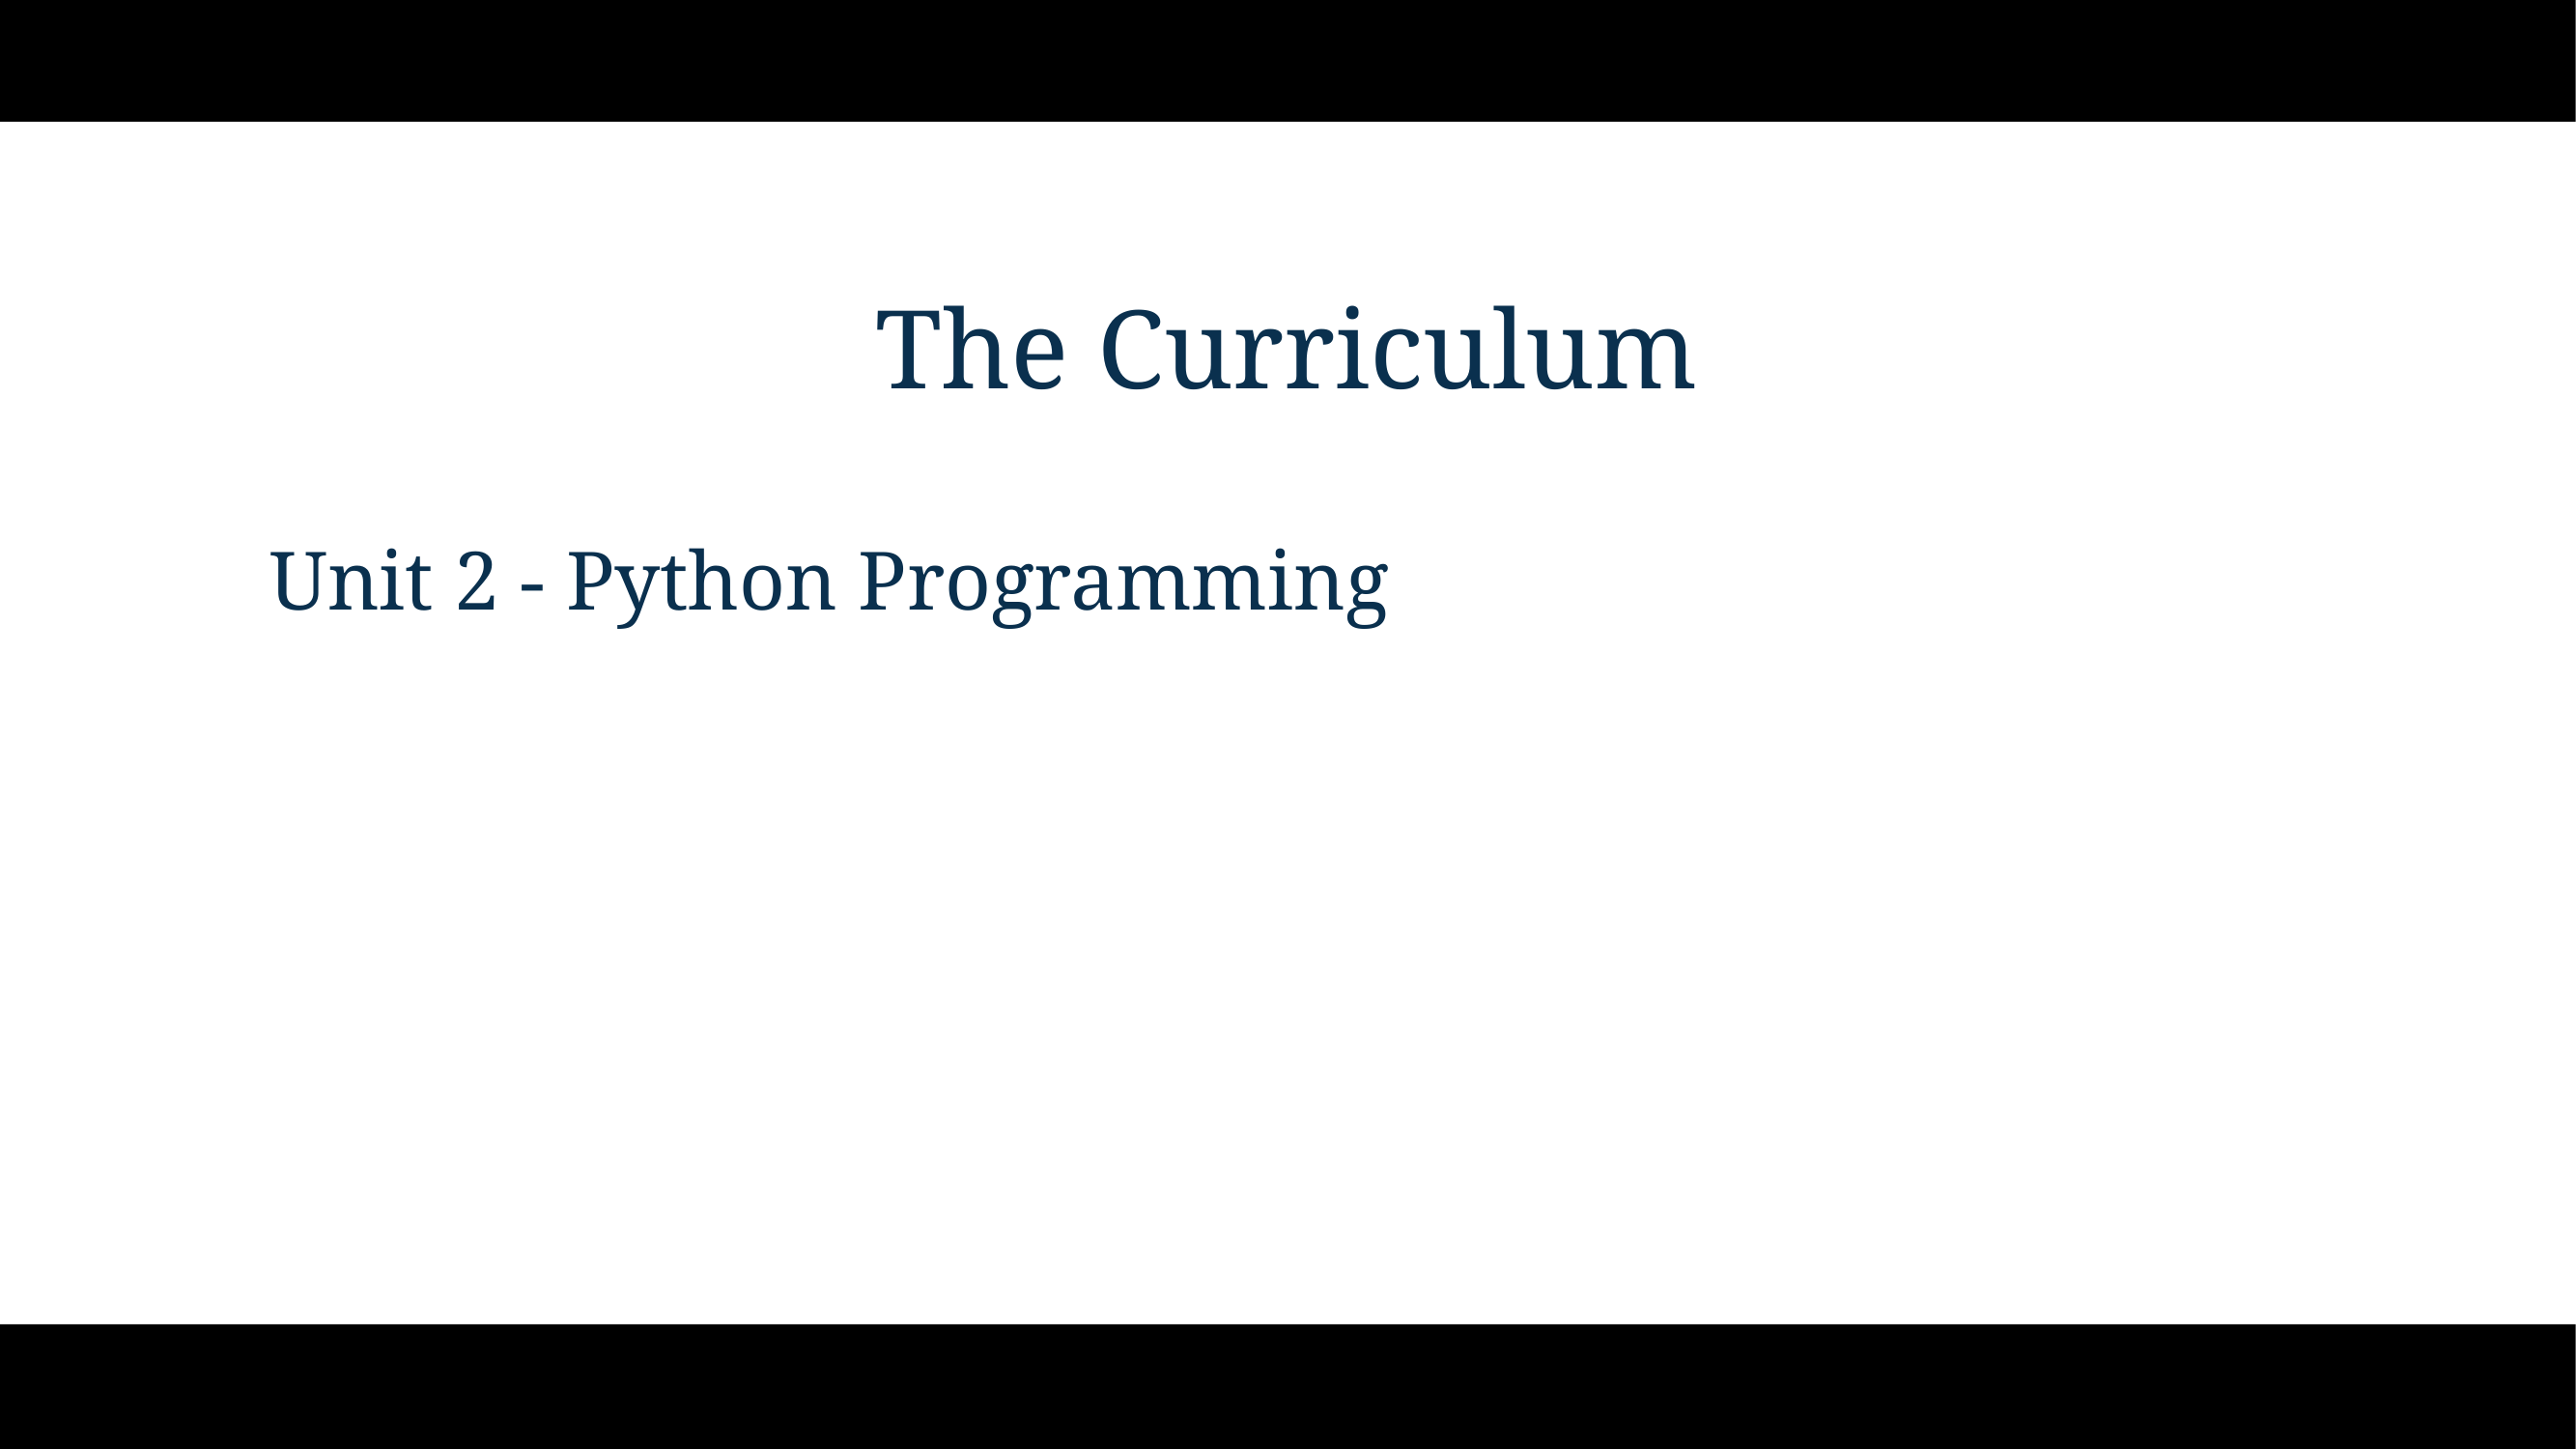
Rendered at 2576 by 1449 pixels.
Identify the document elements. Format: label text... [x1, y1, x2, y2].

list Unit 2 - Python Programming [183, 491, 2391, 1309]
title The Curriculum [183, 231, 2391, 426]
